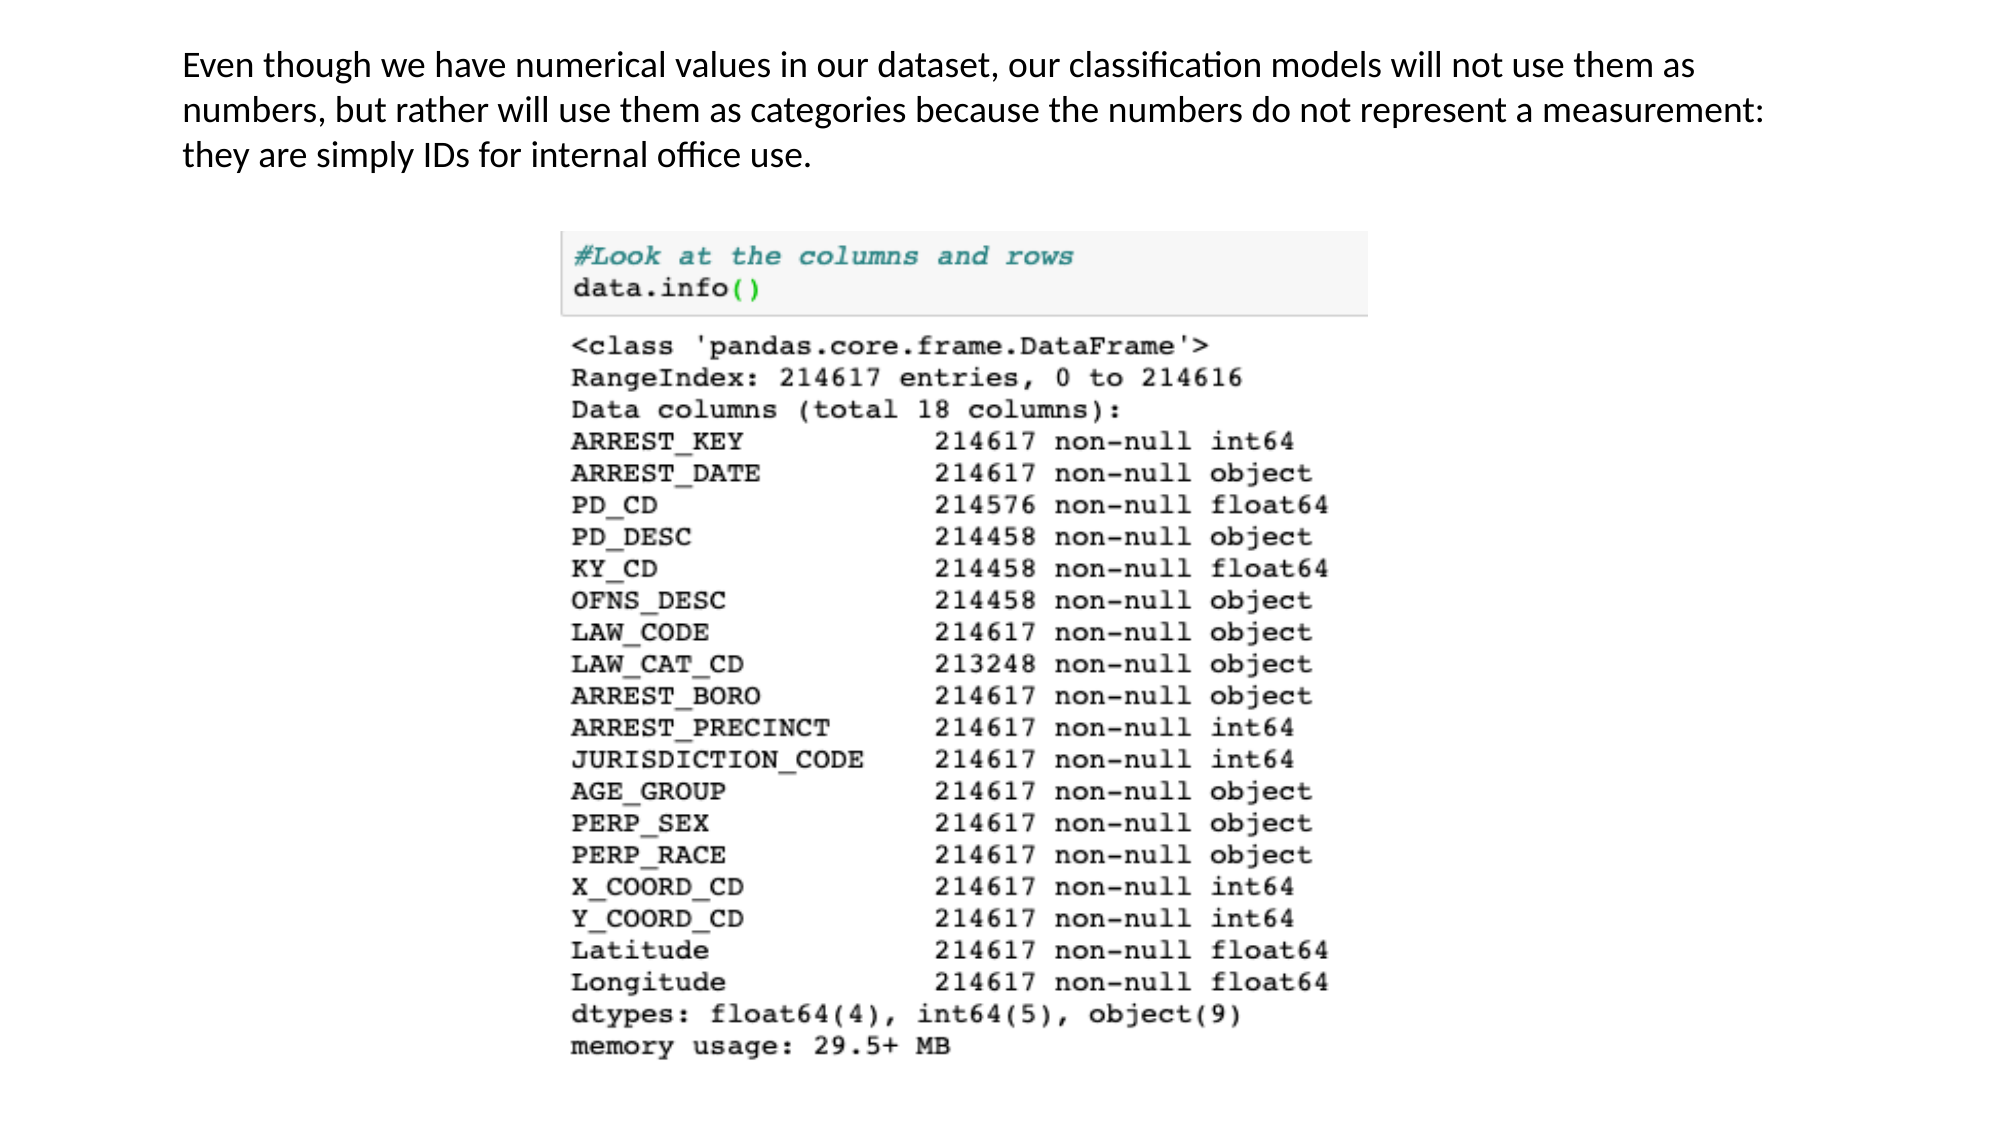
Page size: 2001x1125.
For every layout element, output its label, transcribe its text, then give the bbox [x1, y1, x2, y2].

text_box Even though we have numerical values in our dataset, our classification models will not use them as numbers, but rather will use them as categories because the numbers do not represent a measurement: they are simply IDs for internal office use. [167, 33, 1849, 183]
picture [558, 231, 1368, 1076]
